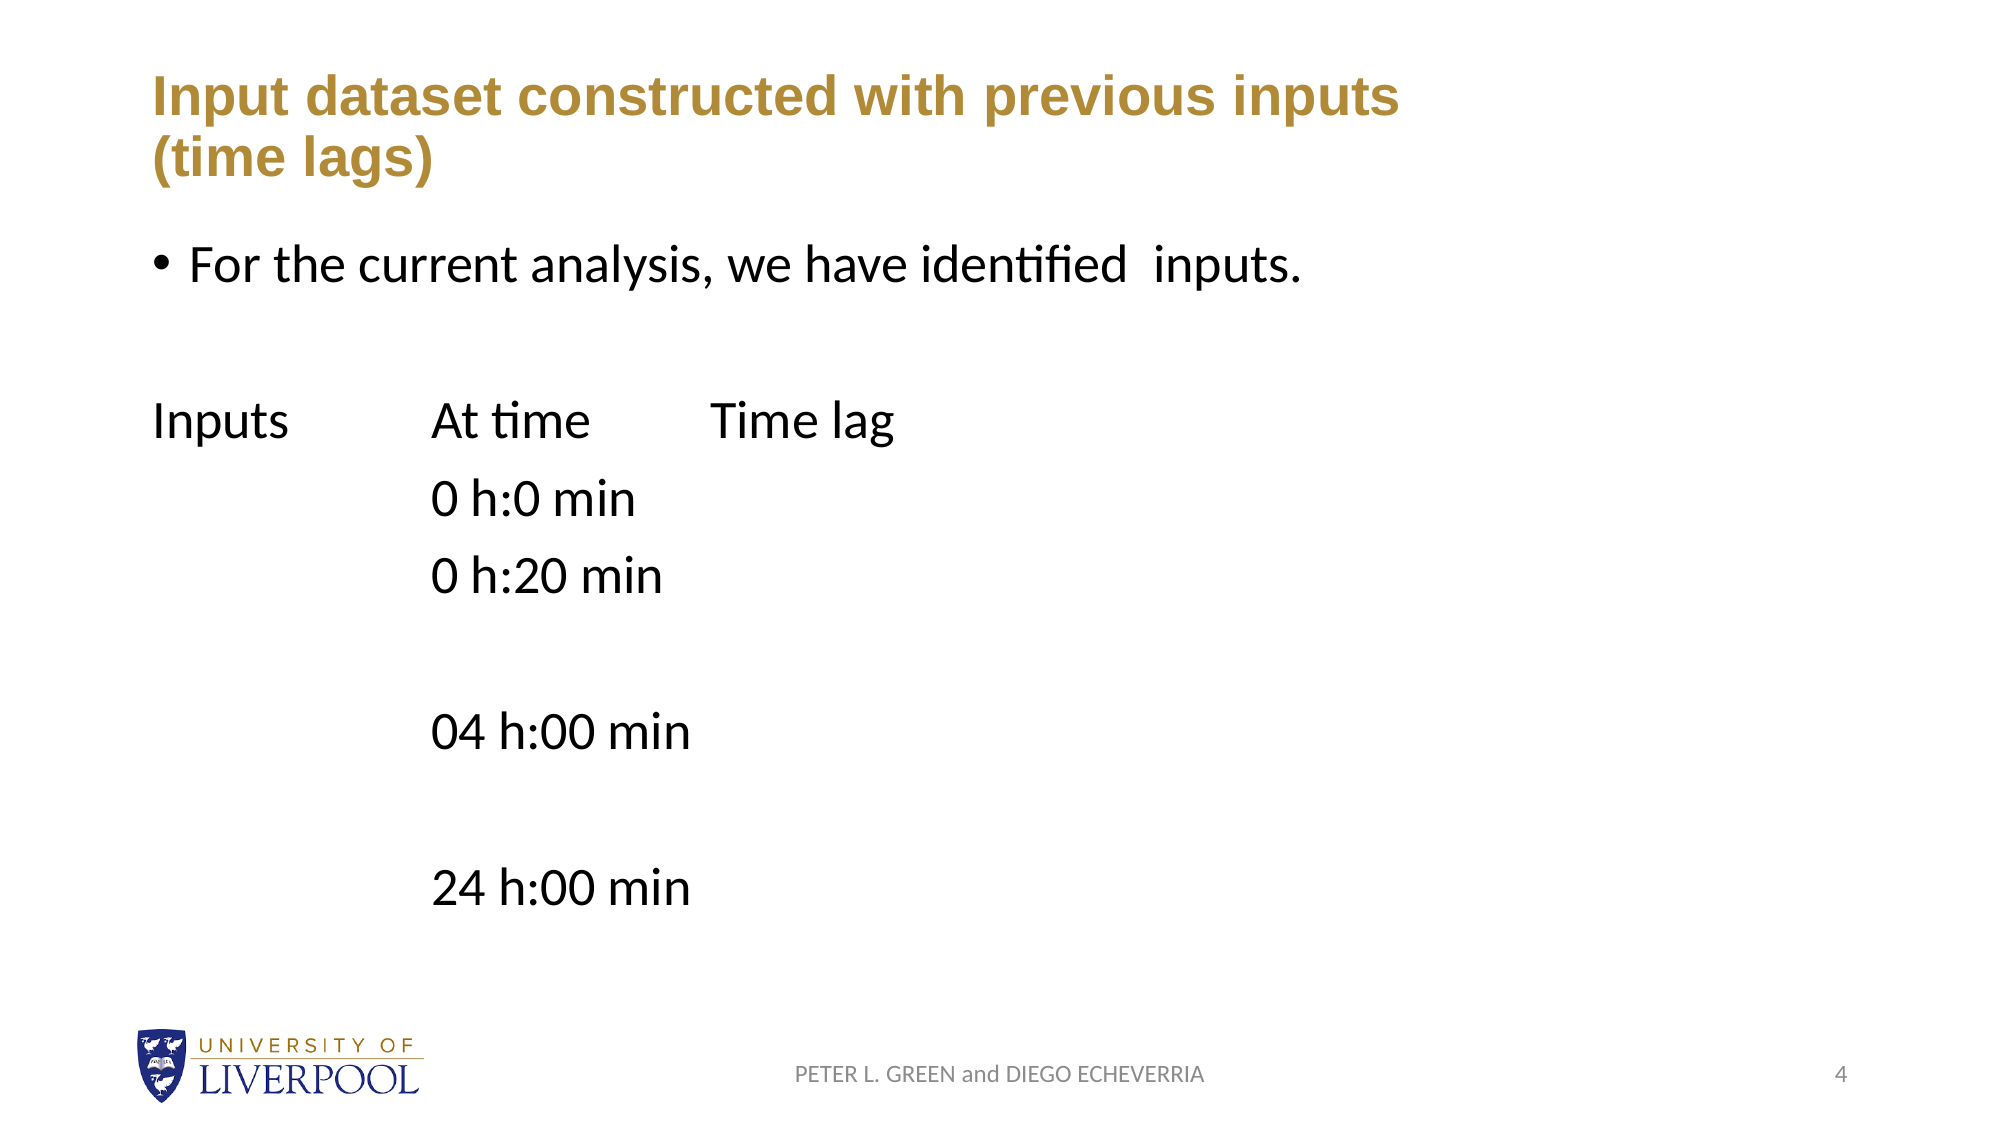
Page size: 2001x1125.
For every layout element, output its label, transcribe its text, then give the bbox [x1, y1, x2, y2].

footer PETER L. GREEN and DIEGO ECHEVERRIA [662, 1042, 1338, 1103]
title Input dataset constructed with previous inputs (time lags) [137, 59, 1863, 197]
slide_number 4 [1412, 1042, 1863, 1103]
picture [137, 1029, 424, 1103]
